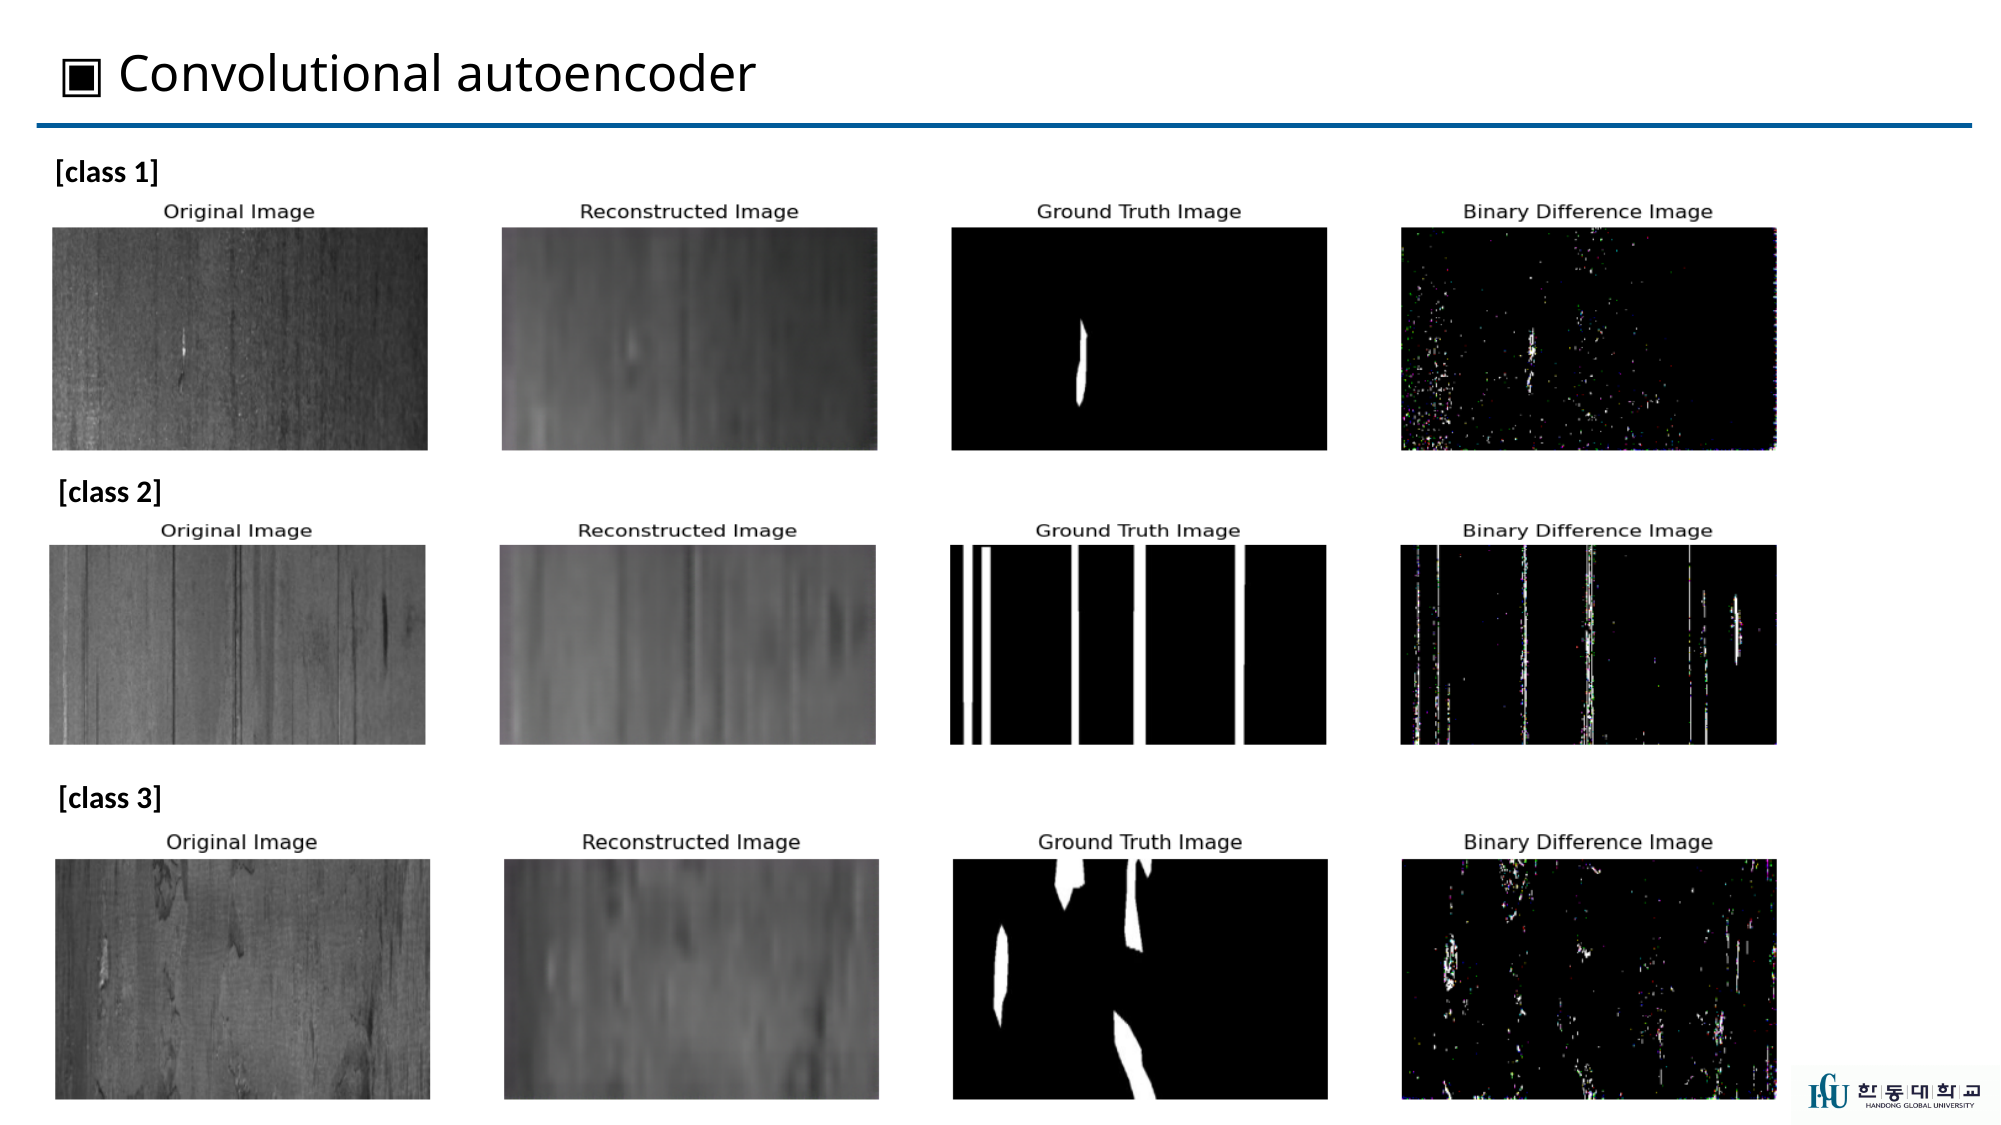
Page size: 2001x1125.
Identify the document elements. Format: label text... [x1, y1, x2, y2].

picture [43, 822, 1788, 1112]
text_box ▣ Convolutional autoencoder [43, 33, 1029, 109]
text_box [class 1] [40, 143, 427, 193]
text_box [class 2] [43, 463, 430, 514]
picture [1791, 1065, 2000, 1125]
picture [36, 514, 1788, 755]
picture [40, 193, 1788, 462]
text_box [class 3] [43, 769, 430, 822]
